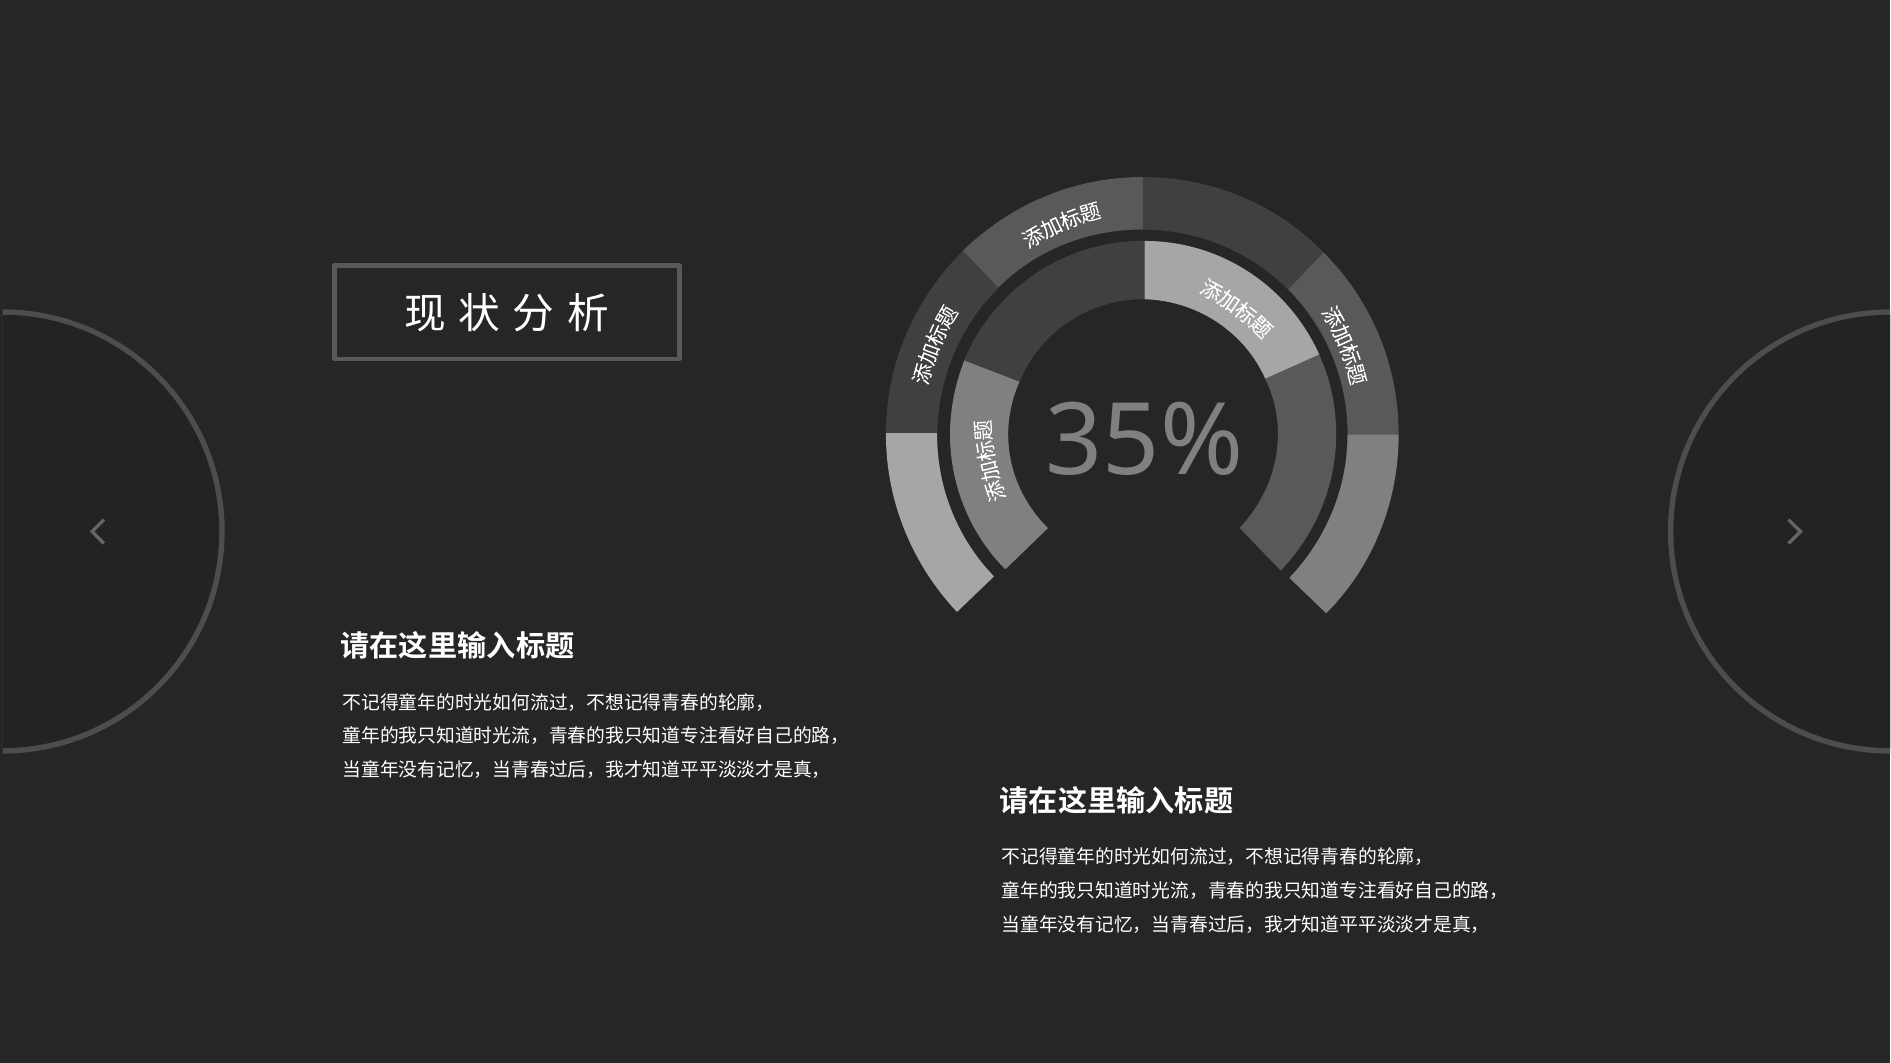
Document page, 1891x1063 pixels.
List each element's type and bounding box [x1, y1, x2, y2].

text_box [983, 774, 1526, 941]
text_box [2, 308, 1891, 755]
text_box [334, 265, 680, 360]
text_box [324, 619, 867, 786]
text_box [885, 176, 1400, 614]
